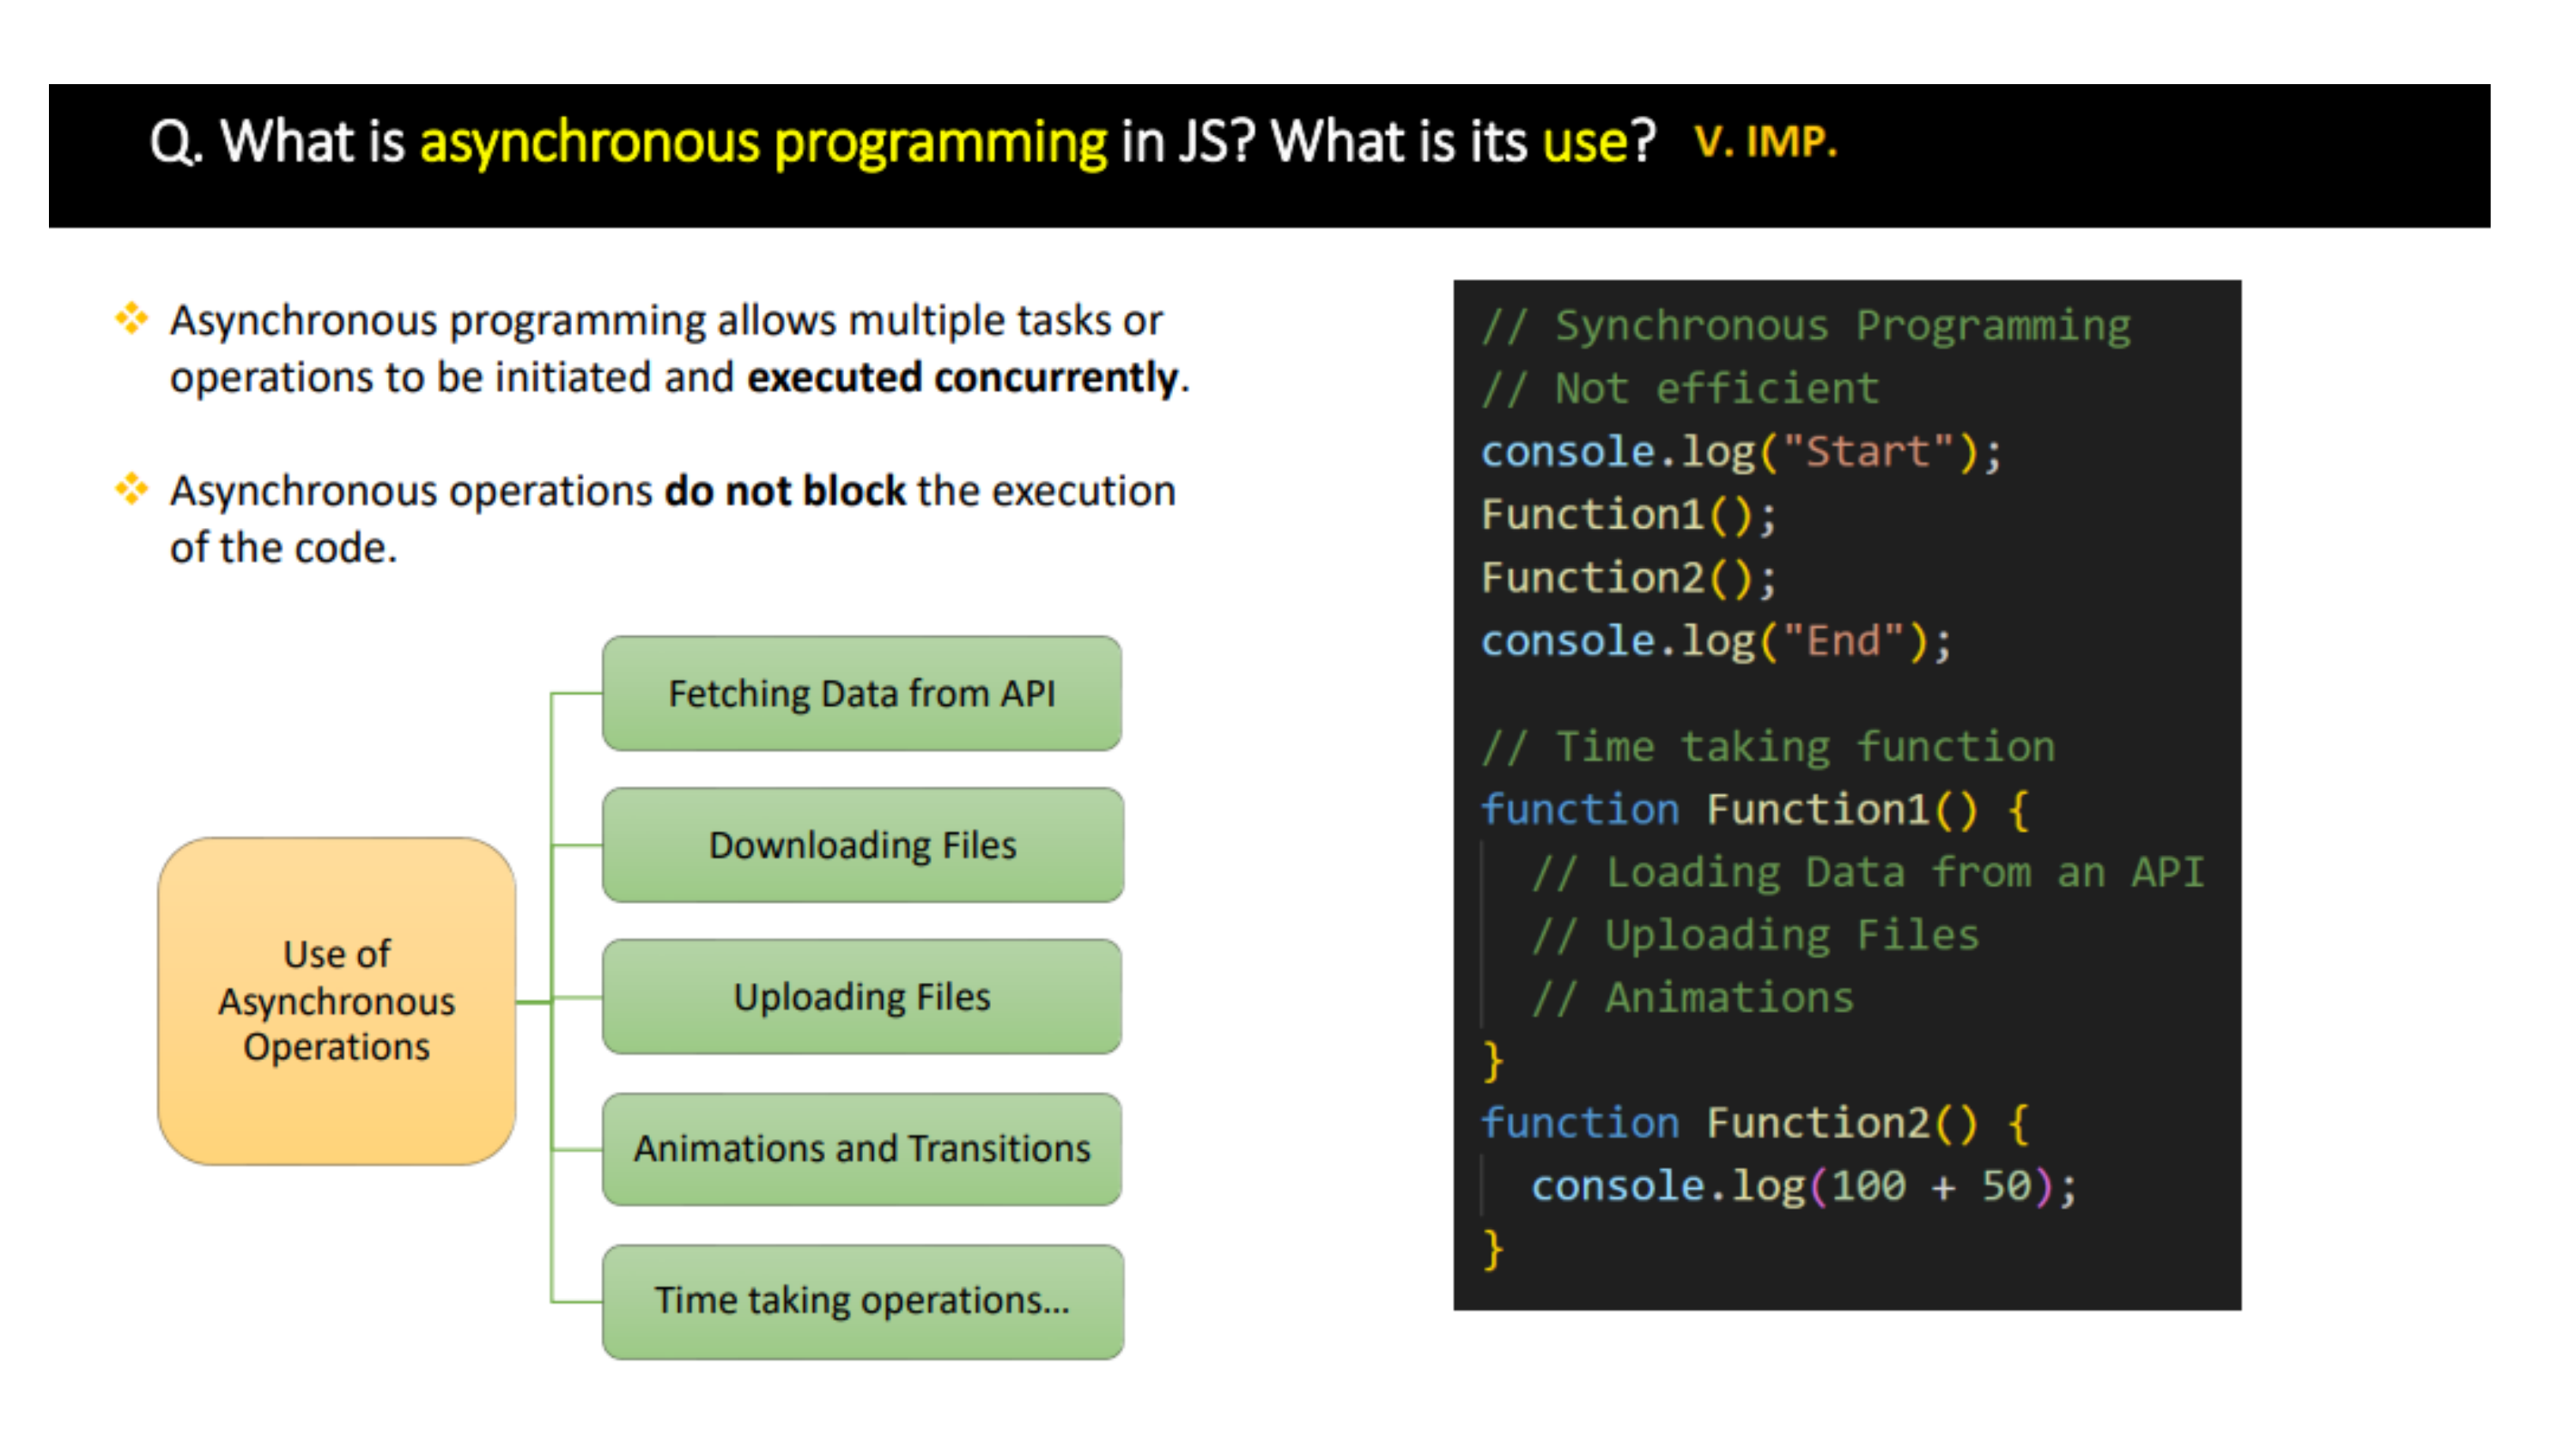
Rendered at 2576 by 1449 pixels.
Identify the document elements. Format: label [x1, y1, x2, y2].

text_box [49, 84, 2491, 1406]
